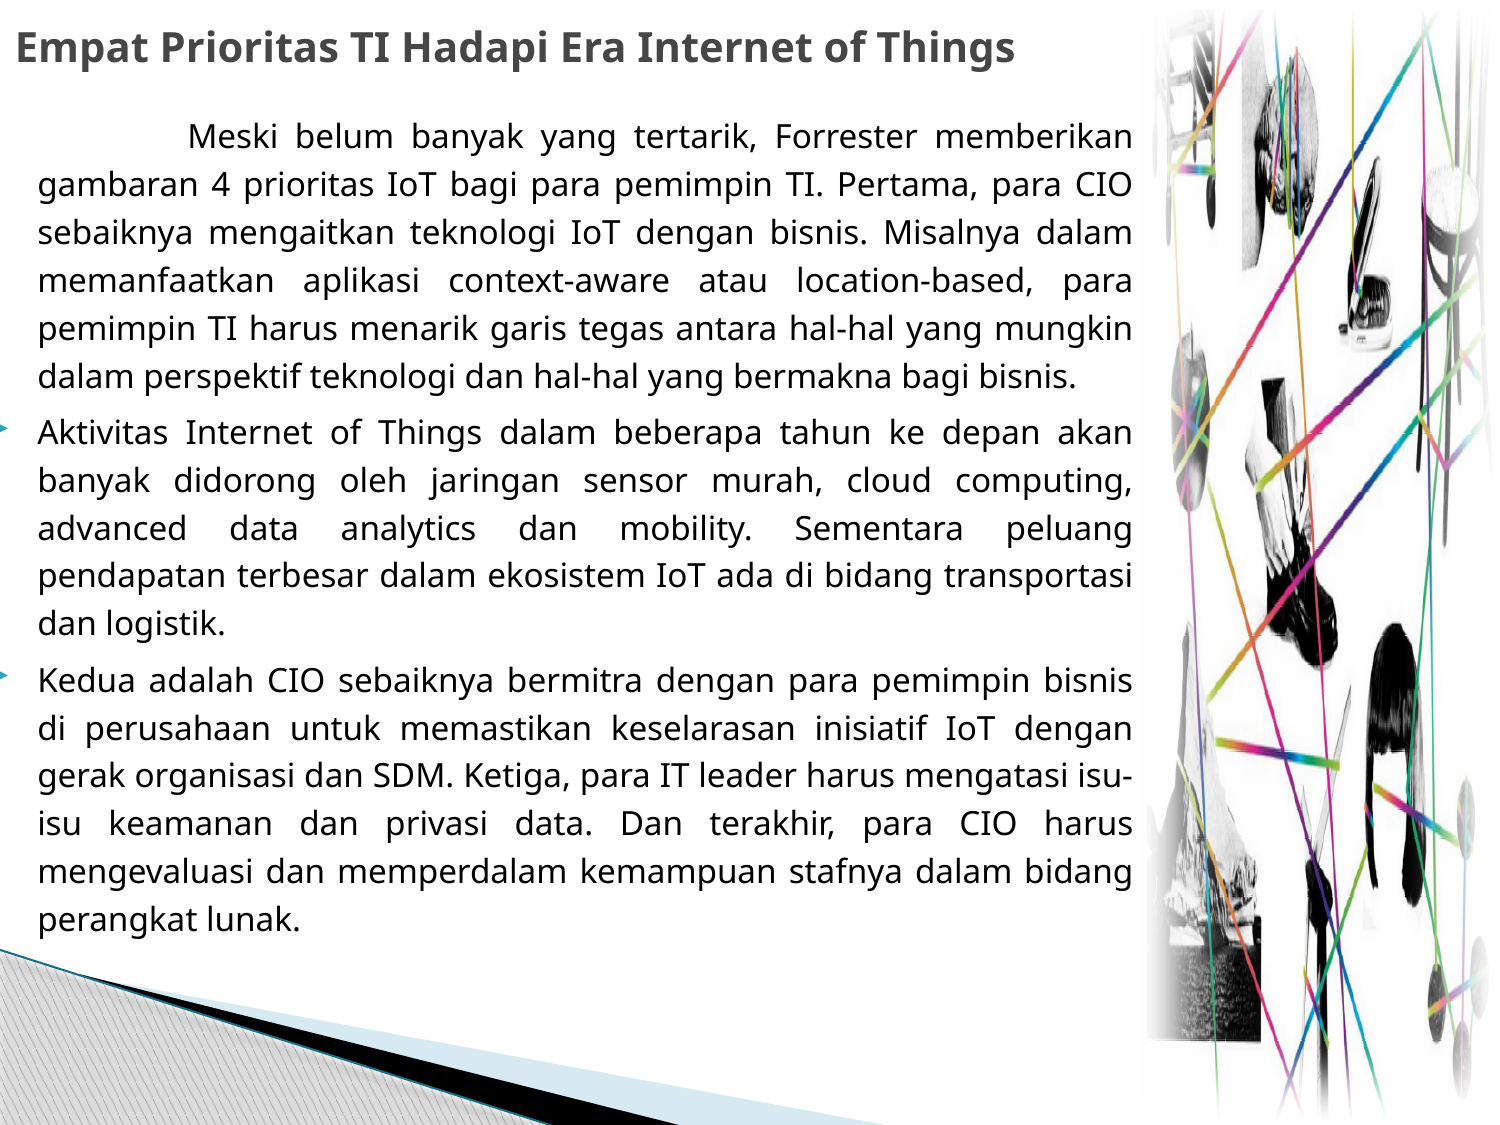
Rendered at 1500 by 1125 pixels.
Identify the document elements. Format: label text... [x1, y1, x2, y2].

picture [1137, 0, 1500, 1125]
list Meski belum banyak yang tertarik, Forrester memberikan gambaran 4 prioritas IoT bagi para pemimpin TI. Pertama, para CIO sebaiknya mengaitkan teknologi IoT dengan bisnis. Misalnya dalam memanfaatkan aplikasi context-aware atau location-based, para pemimpin TI harus menarik garis tegas antara hal-hal yang mungkin dalam perspektif teknologi dan hal-hal yang bermakna bagi bisnis. Aktivitas Internet of Things dalam beberapa tahun ke depan akan banyak didorong oleh jaringan sensor murah, cloud computing, advanced data analytics dan mobility. Sementara peluang pendapatan terbesar dalam ekosistem IoT ada di bidang transportasi dan logistik. Kedua adalah CIO sebaiknya bermitra dengan para pemimpin bisnis di perusahaan untuk memastikan keselarasan inisiatif IoT dengan gerak organisasi dan SDM. Ketiga, para IT leader harus mengatasi isu-isu keamanan dan privasi data. Dan terakhir, para CIO harus mengevaluasi dan memperdalam kemampuan stafnya dalam bidang perangkat lunak. [0, 99, 1131, 1125]
title Empat Prioritas TI Hadapi Era Internet of Things [0, 12, 1131, 80]
